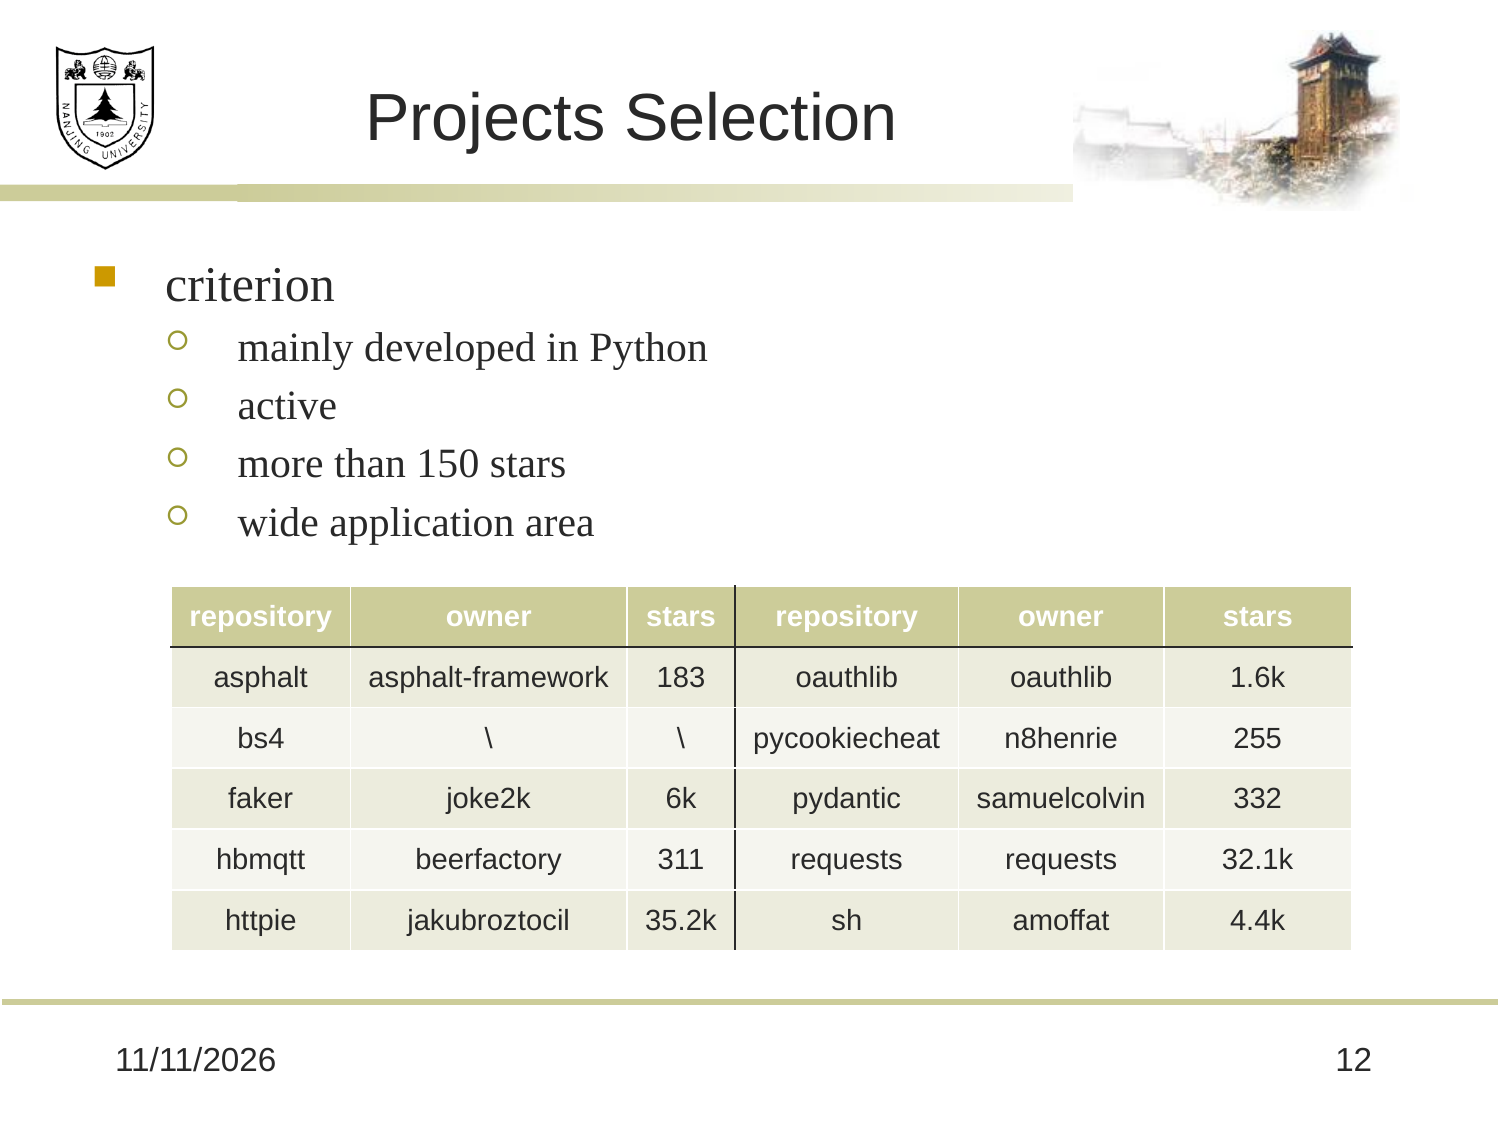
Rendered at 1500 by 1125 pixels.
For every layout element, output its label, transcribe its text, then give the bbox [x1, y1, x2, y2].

table_cell 32.1k [1165, 830, 1351, 889]
table_cell httpie [172, 891, 350, 950]
table_header repository [736, 587, 958, 646]
table_cell jakubroztocil [351, 891, 626, 950]
table_cell bs4 [172, 708, 350, 767]
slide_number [100, 1030, 313, 1107]
table_cell hbmqtt [172, 830, 350, 889]
table_cell oauthlib [959, 648, 1163, 707]
picture [2, 999, 1498, 1005]
table_cell pydantic [736, 769, 958, 828]
table_cell joke2k [351, 769, 626, 828]
table_header stars [628, 587, 734, 646]
table_cell \ [351, 708, 626, 767]
table_cell n8henrie [959, 708, 1163, 767]
table_cell 311 [628, 830, 734, 889]
picture [1073, 30, 1400, 211]
table_cell 183 [628, 648, 734, 707]
table_cell sh [736, 891, 958, 950]
table_cell requests [959, 830, 1163, 889]
table_header owner [959, 587, 1163, 646]
table_cell 6k [628, 769, 734, 828]
table_cell 1.6k [1165, 648, 1351, 707]
list criterion mainly developed in Python active more than 150 stars wide application area [76, 243, 1413, 965]
table_cell 4.4k [1165, 891, 1351, 950]
table_cell asphalt [172, 648, 350, 707]
slide_number 12 [1234, 1030, 1388, 1107]
table_header stars [1165, 587, 1351, 646]
table_cell requests [736, 830, 958, 889]
picture [50, 42, 160, 173]
table_cell samuelcolvin [959, 769, 1163, 828]
title Projects Selection [170, 66, 1093, 162]
table_cell pycookiecheat [736, 708, 958, 767]
table_header owner [351, 587, 626, 646]
table_cell 255 [1165, 708, 1351, 767]
table_cell oauthlib [736, 648, 958, 707]
table_cell 332 [1165, 769, 1351, 828]
table_cell beerfactory [351, 830, 626, 889]
table_cell \ [628, 708, 734, 767]
table_cell faker [172, 769, 350, 828]
table_cell asphalt-framework [351, 648, 626, 707]
table_header repository [172, 587, 350, 646]
table_cell amoffat [959, 891, 1163, 950]
table_cell 35.2k [628, 891, 734, 950]
